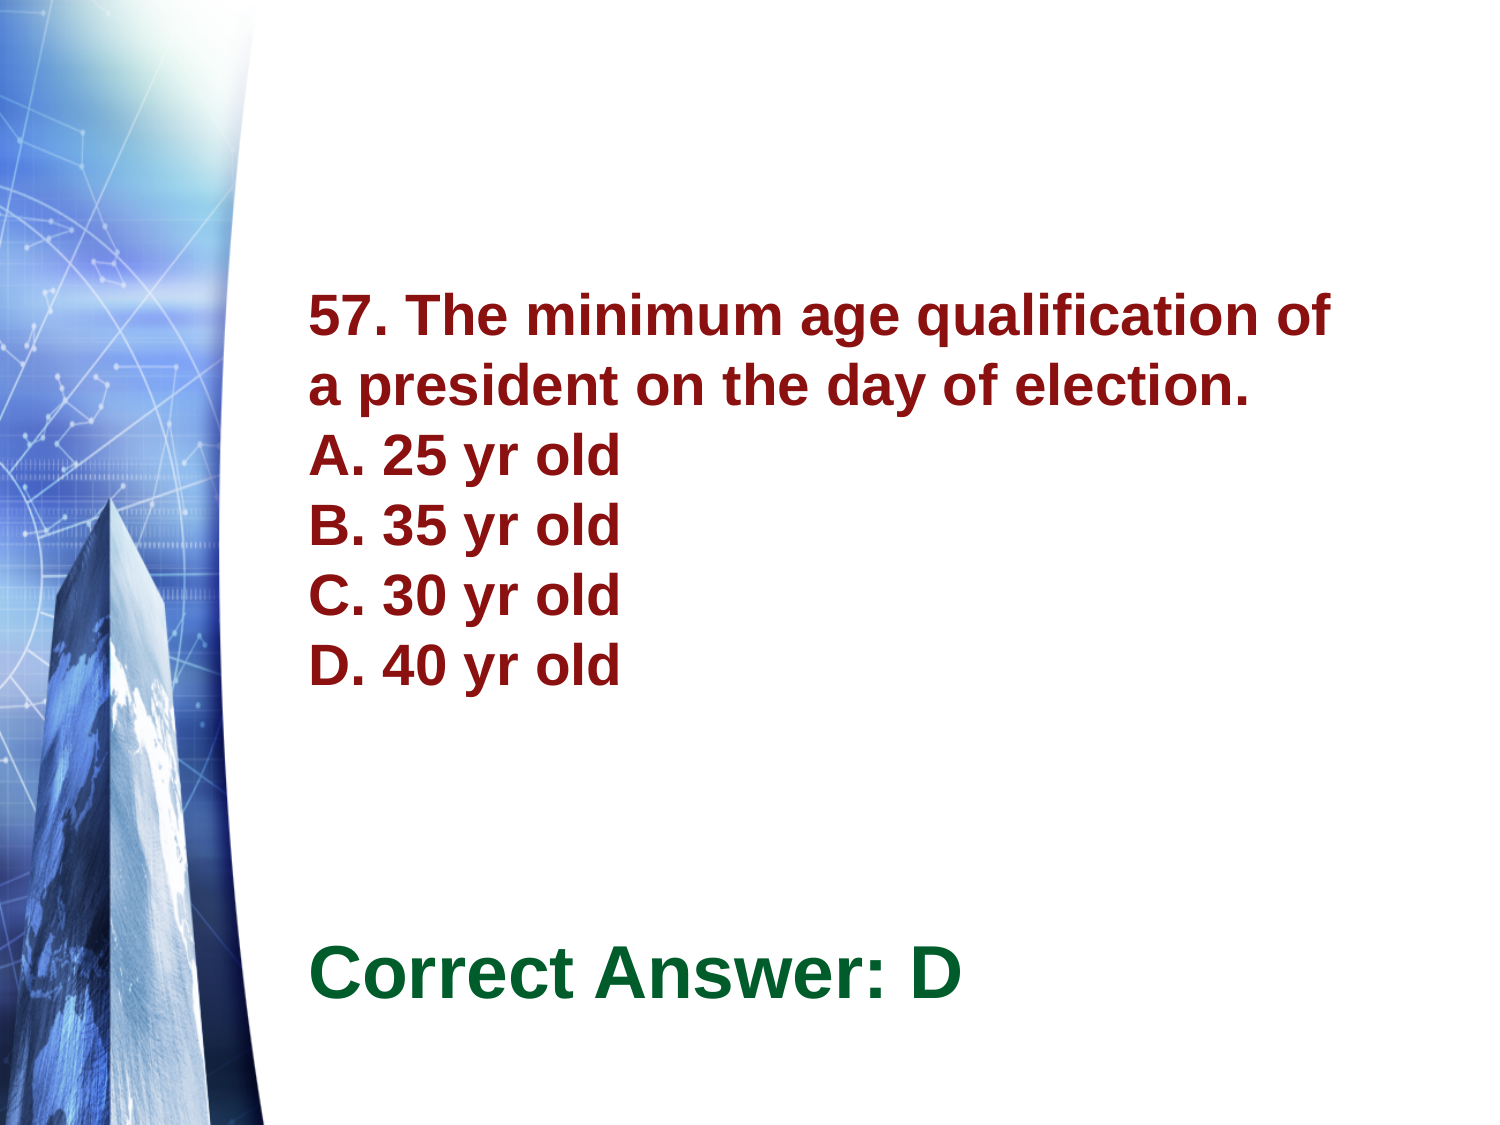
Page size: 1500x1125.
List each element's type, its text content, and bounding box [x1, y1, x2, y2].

picture [0, 0, 300, 1125]
text_box Correct Answer: D [293, 915, 1256, 1021]
title 57. The minimum age qualification of a president on the day of election. A. 25 yr old B. 35 yr old C. 30 yr old D. 40 yr old [293, 112, 1356, 863]
